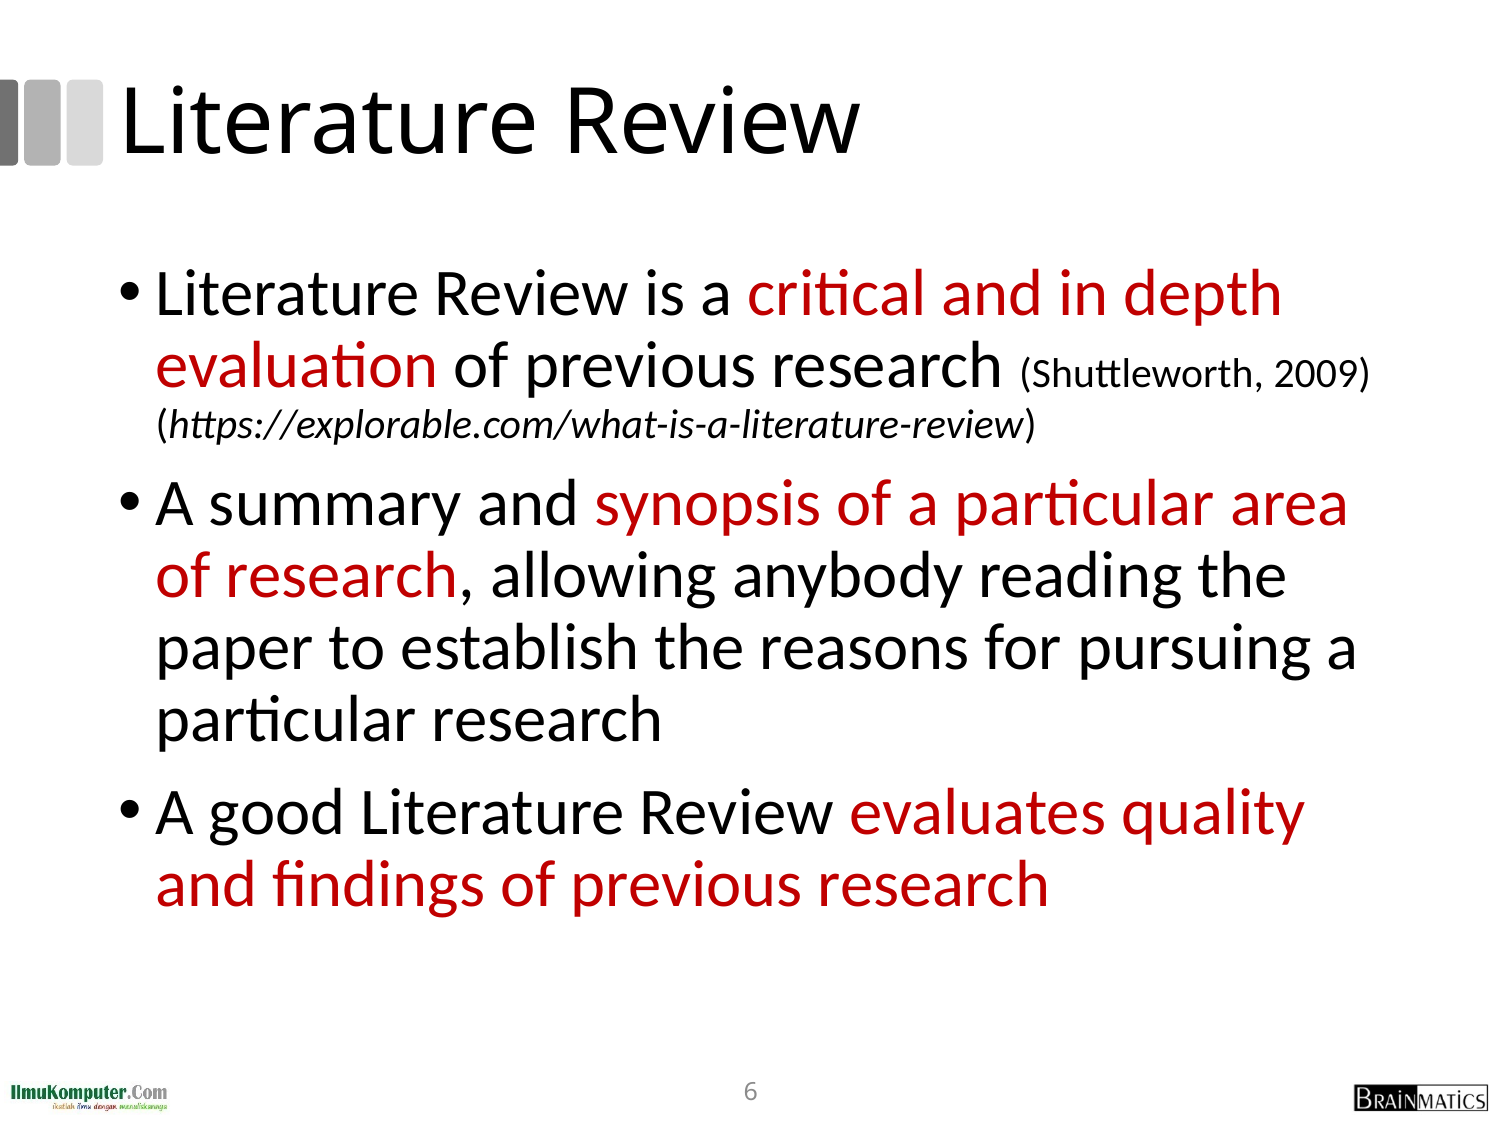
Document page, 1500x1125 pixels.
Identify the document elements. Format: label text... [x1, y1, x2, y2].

title Literature Review [103, 24, 1397, 222]
list Literature Review is a critical and in depth evaluation of previous research (Shuttleworth, 2009) (https://explorable.com/what-is-a-literature-review) A summary and synopsis of a particular area of research, allowing anybody reading the paper to establish the reasons for pursuing a particular research A good Literature Review evaluates quality and findings of previous research [103, 250, 1397, 1013]
slide_number 6 [582, 1062, 920, 1123]
picture [1351, 1081, 1491, 1115]
picture [4, 1081, 173, 1115]
